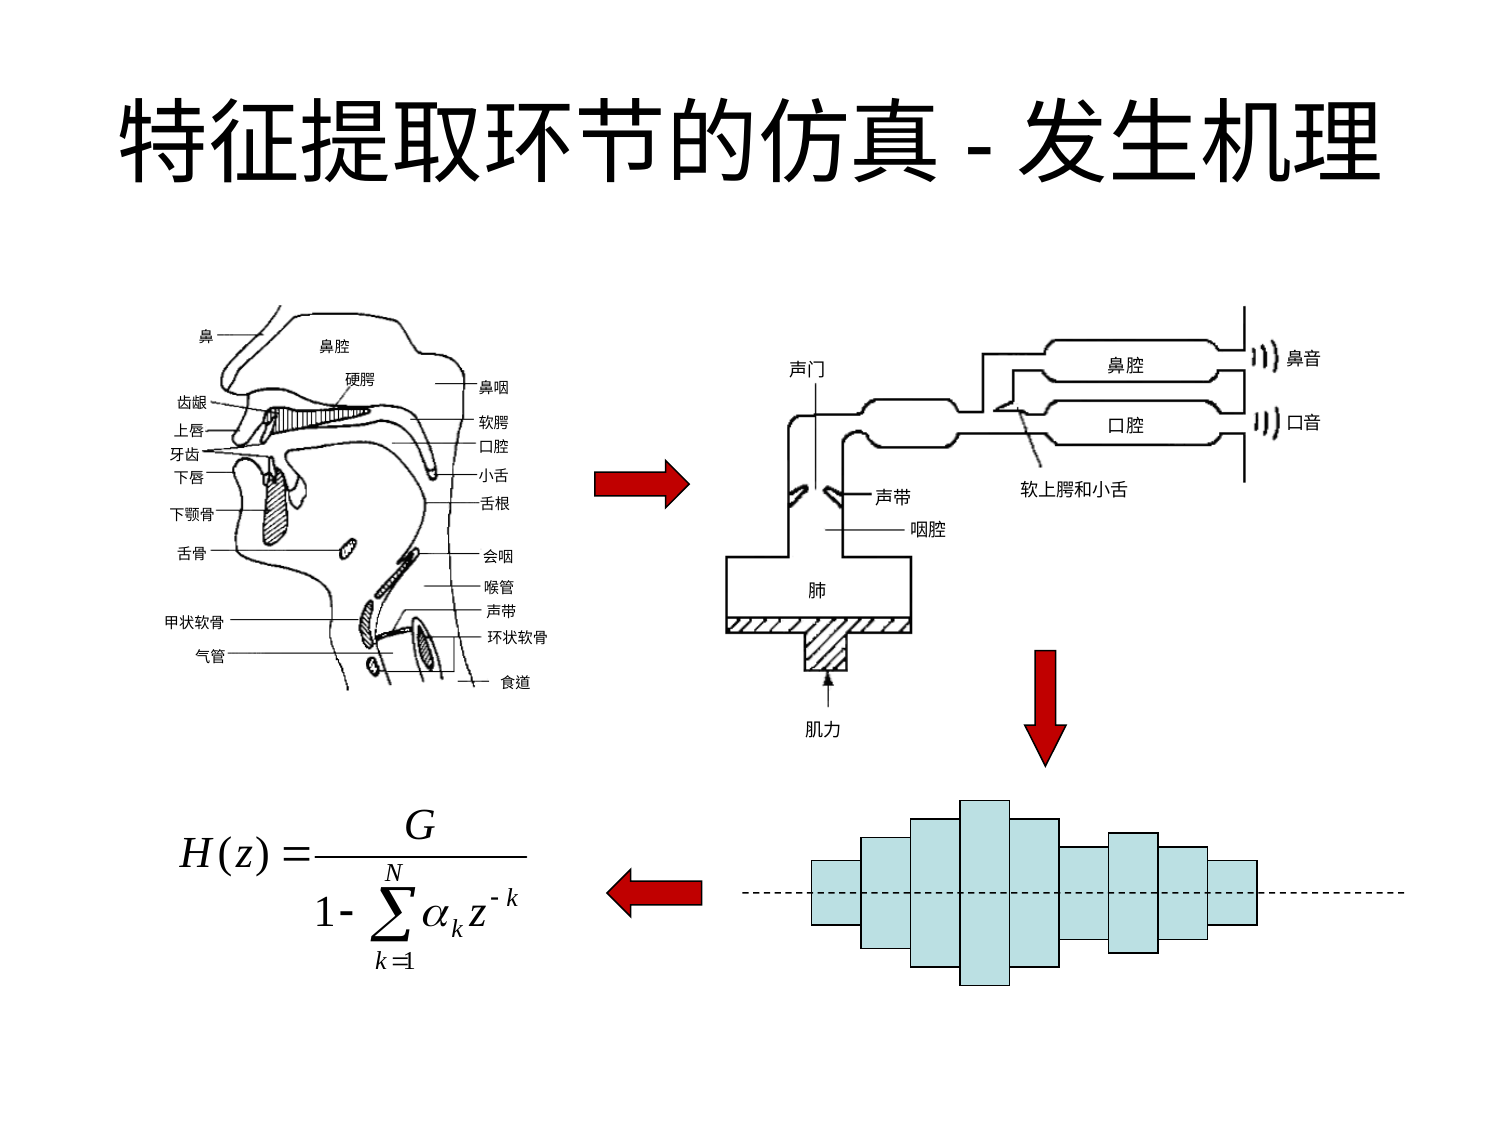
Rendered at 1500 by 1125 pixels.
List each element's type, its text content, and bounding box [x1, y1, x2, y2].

title 特征提取环节的仿真-发生机理 [75, 45, 1425, 233]
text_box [153, 293, 607, 723]
text_box [611, 460, 690, 508]
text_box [742, 800, 1406, 986]
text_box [171, 797, 538, 979]
text_box [607, 869, 702, 917]
text_box [1041, 759, 1049, 767]
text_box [700, 293, 1348, 751]
